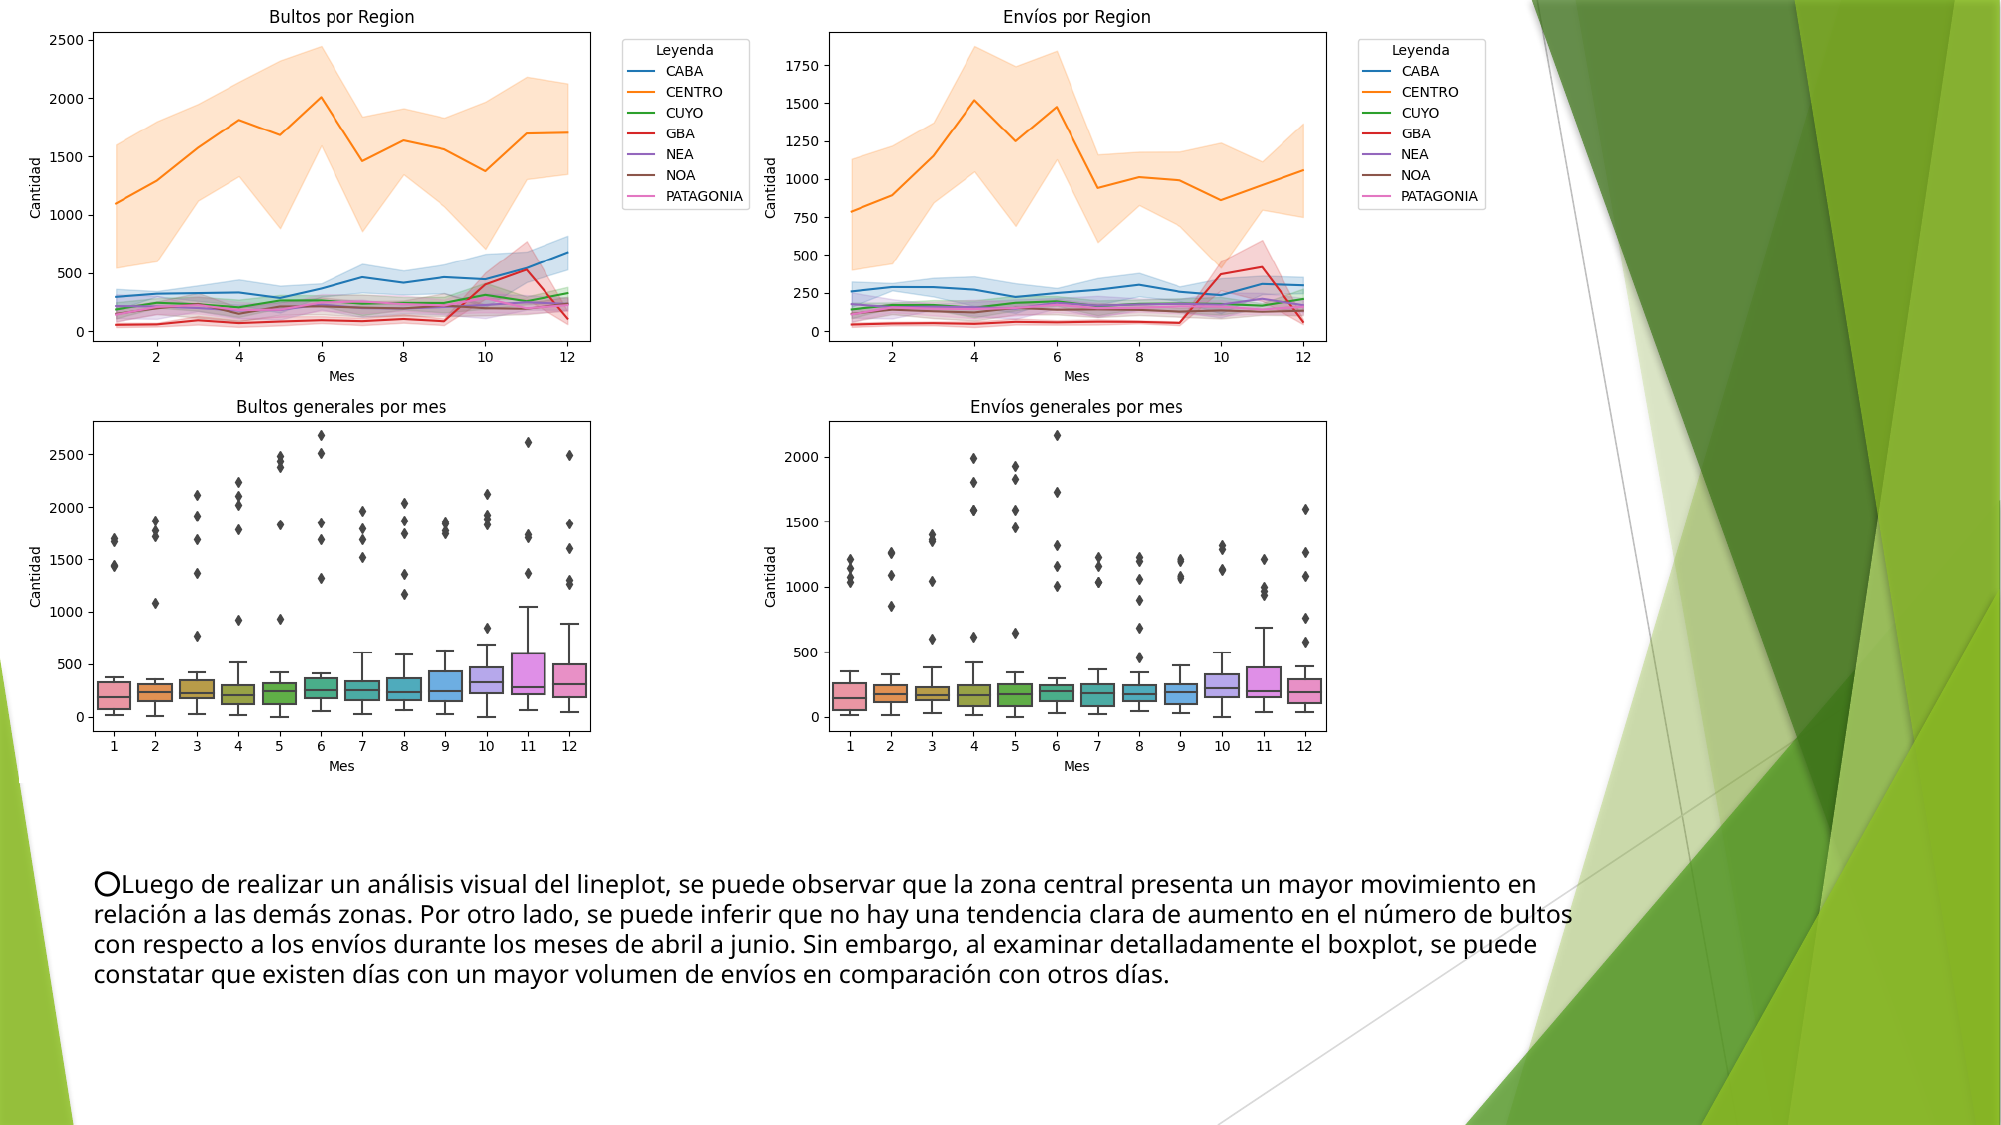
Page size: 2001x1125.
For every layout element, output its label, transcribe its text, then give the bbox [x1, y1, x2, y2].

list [18, 0, 1493, 783]
text_box ⭕Luego de realizar un análisis visual del lineplot, se puede observar que la zona central presenta un mayor movimiento en relación a las demás zonas. Por otro lado, se puede inferir que no hay una tendencia clara de aumento en el número de bultos con respecto a los envíos durante los meses de abril a junio. Sin embargo, al examinar detalladamente el boxplot, se puede constatar que existen días con un mayor volumen de envíos en comparación con otros días. [78, 861, 1622, 996]
